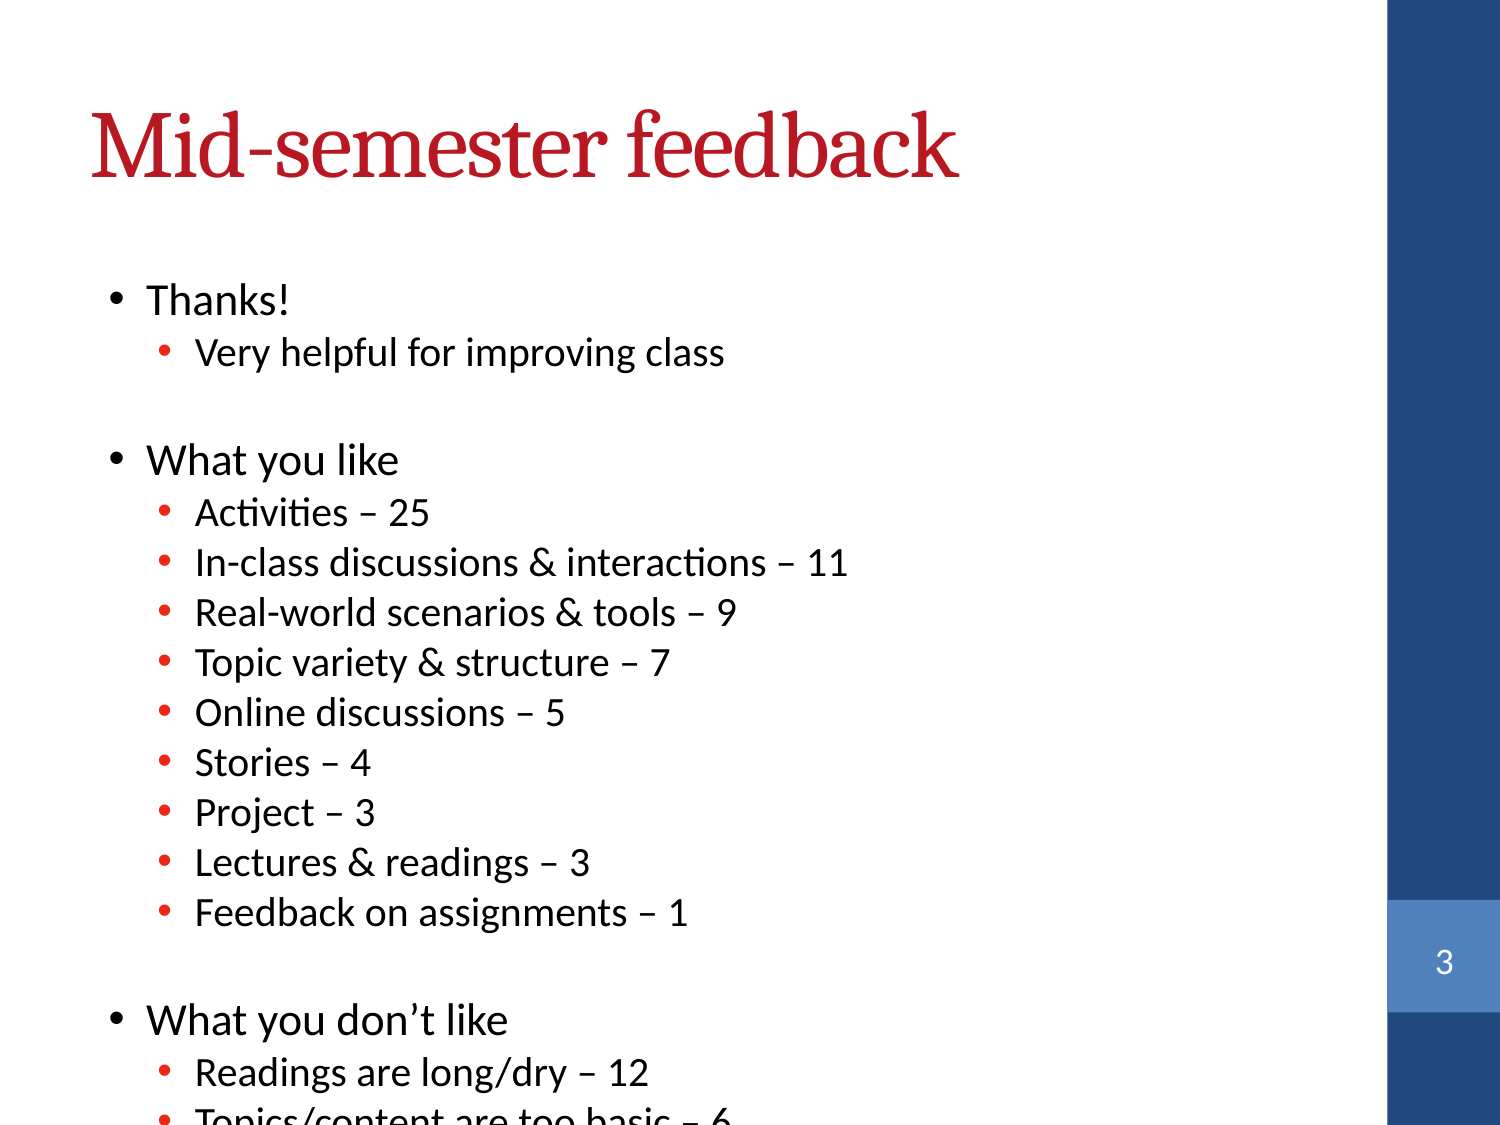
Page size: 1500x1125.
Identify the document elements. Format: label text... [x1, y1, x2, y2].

text_box <number> [1399, 926, 1490, 992]
text_box Mid-semester feedback [74, 45, 1325, 233]
text_box Thanks! Very helpful for improving class What you like Activities – 25 In-class discussions & interactions – 11 Real-world scenarios & tools – 9 Topic variety & structure – 7 Online discussions – 5 Stories – 4 Project – 3 Lectures & readings – 3 Feedback on assignments – 1 What you don’t like Readings are long/dry – 12 Topics/content are too basic – 6 Overlap with other courses – 3 Slides – 2 Scheduling/timing – 2 Online discussions aren’t discussions – 2 Continuity/relevance of topics isn’t clear – 2 Group Team projects – 1 Sequencing of reading before content in class – 1 Being called on by name – 1 Dealing with assignment – 1 Citation details – 1 [74, 262, 1325, 1050]
